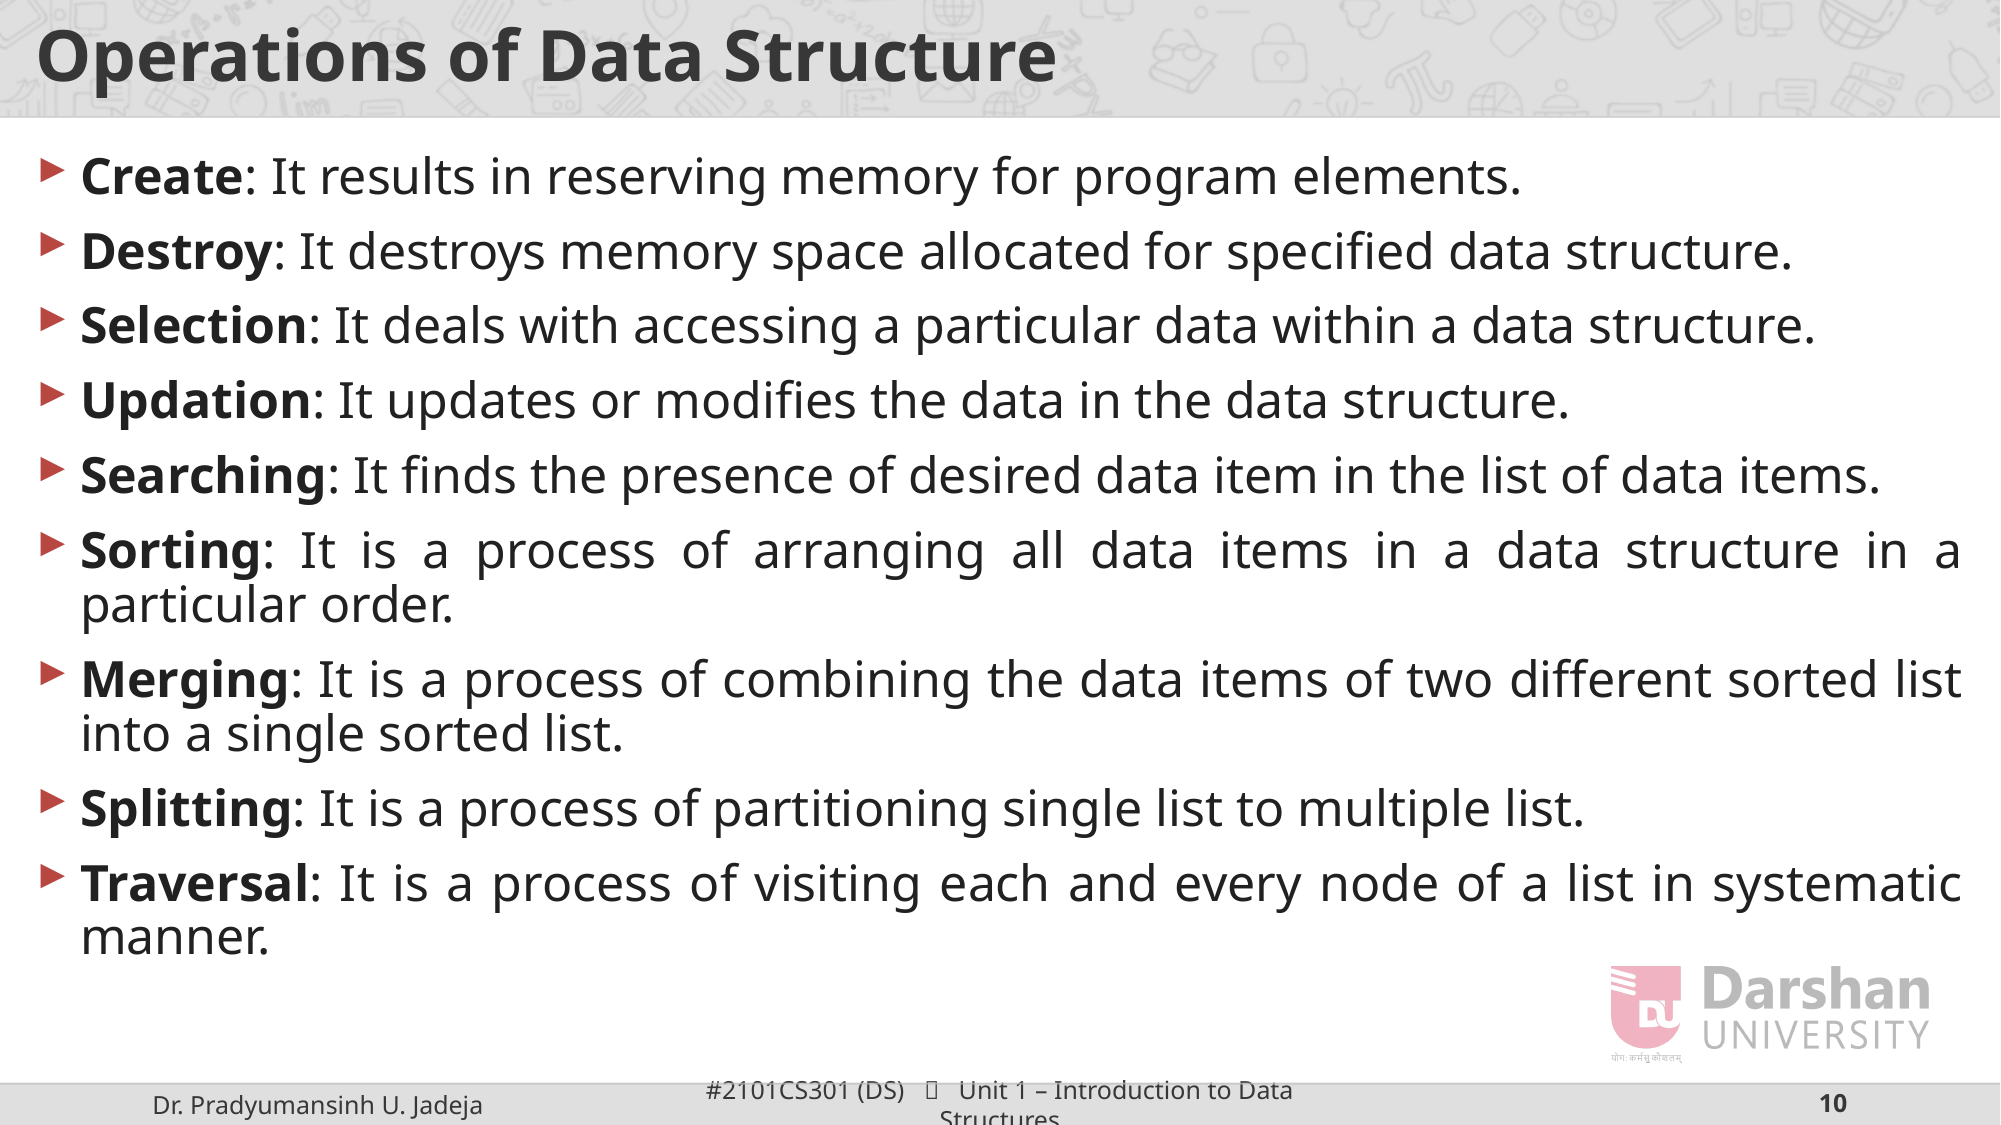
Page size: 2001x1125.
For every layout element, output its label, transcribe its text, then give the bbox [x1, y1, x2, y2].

title Operations of Data Structure [0, 0, 2000, 117]
list Create: It results in reserving memory for program elements. Destroy: It destroys memory space allocated for specified data structure. Selection: It deals with accessing a particular data within a data structure. Updation: It updates or modifies the data in the data structure. Searching: It finds the presence of desired data item in the list of data items. Sorting: It is a process of arranging all data items in a data structure in a particular order. Merging: It is a process of combining the data items of two different sorted list into a single sorted list. Splitting: It is a process of partitioning single list to multiple list. Traversal: It is a process of visiting each and every node of a list in systematic manner. [21, 143, 1979, 1061]
